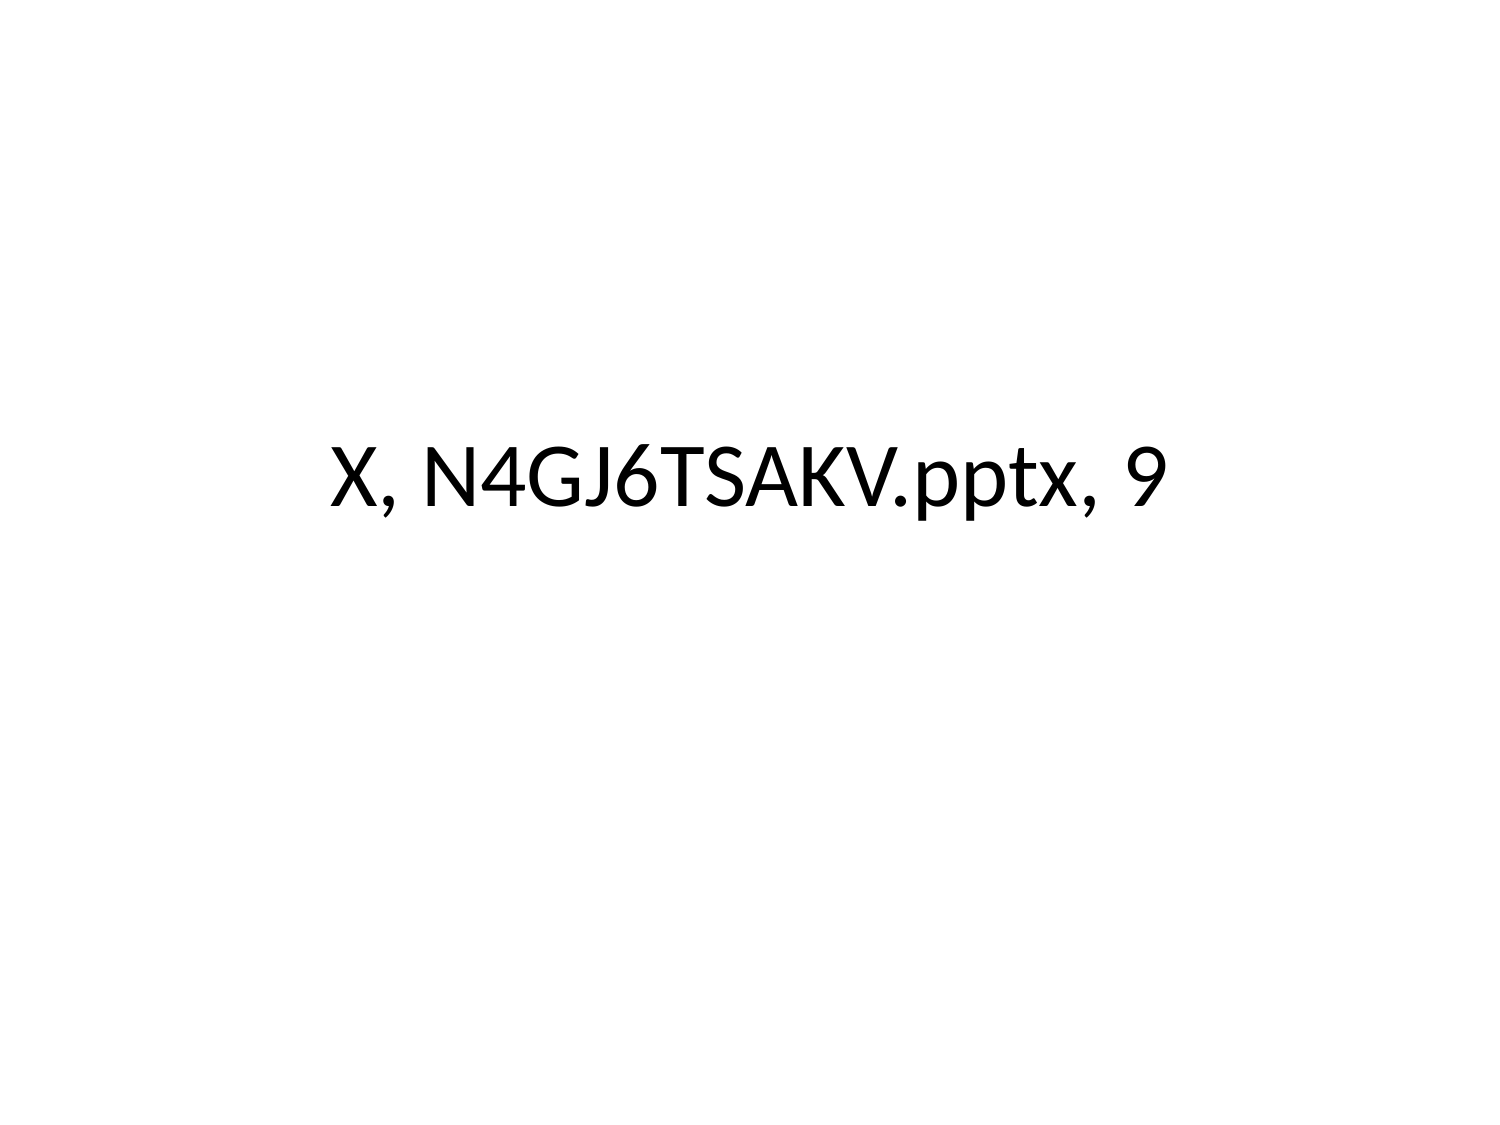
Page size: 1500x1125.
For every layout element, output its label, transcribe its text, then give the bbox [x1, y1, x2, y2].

title X, N4GJ6TSAKV.pptx, 9 [112, 349, 1388, 591]
